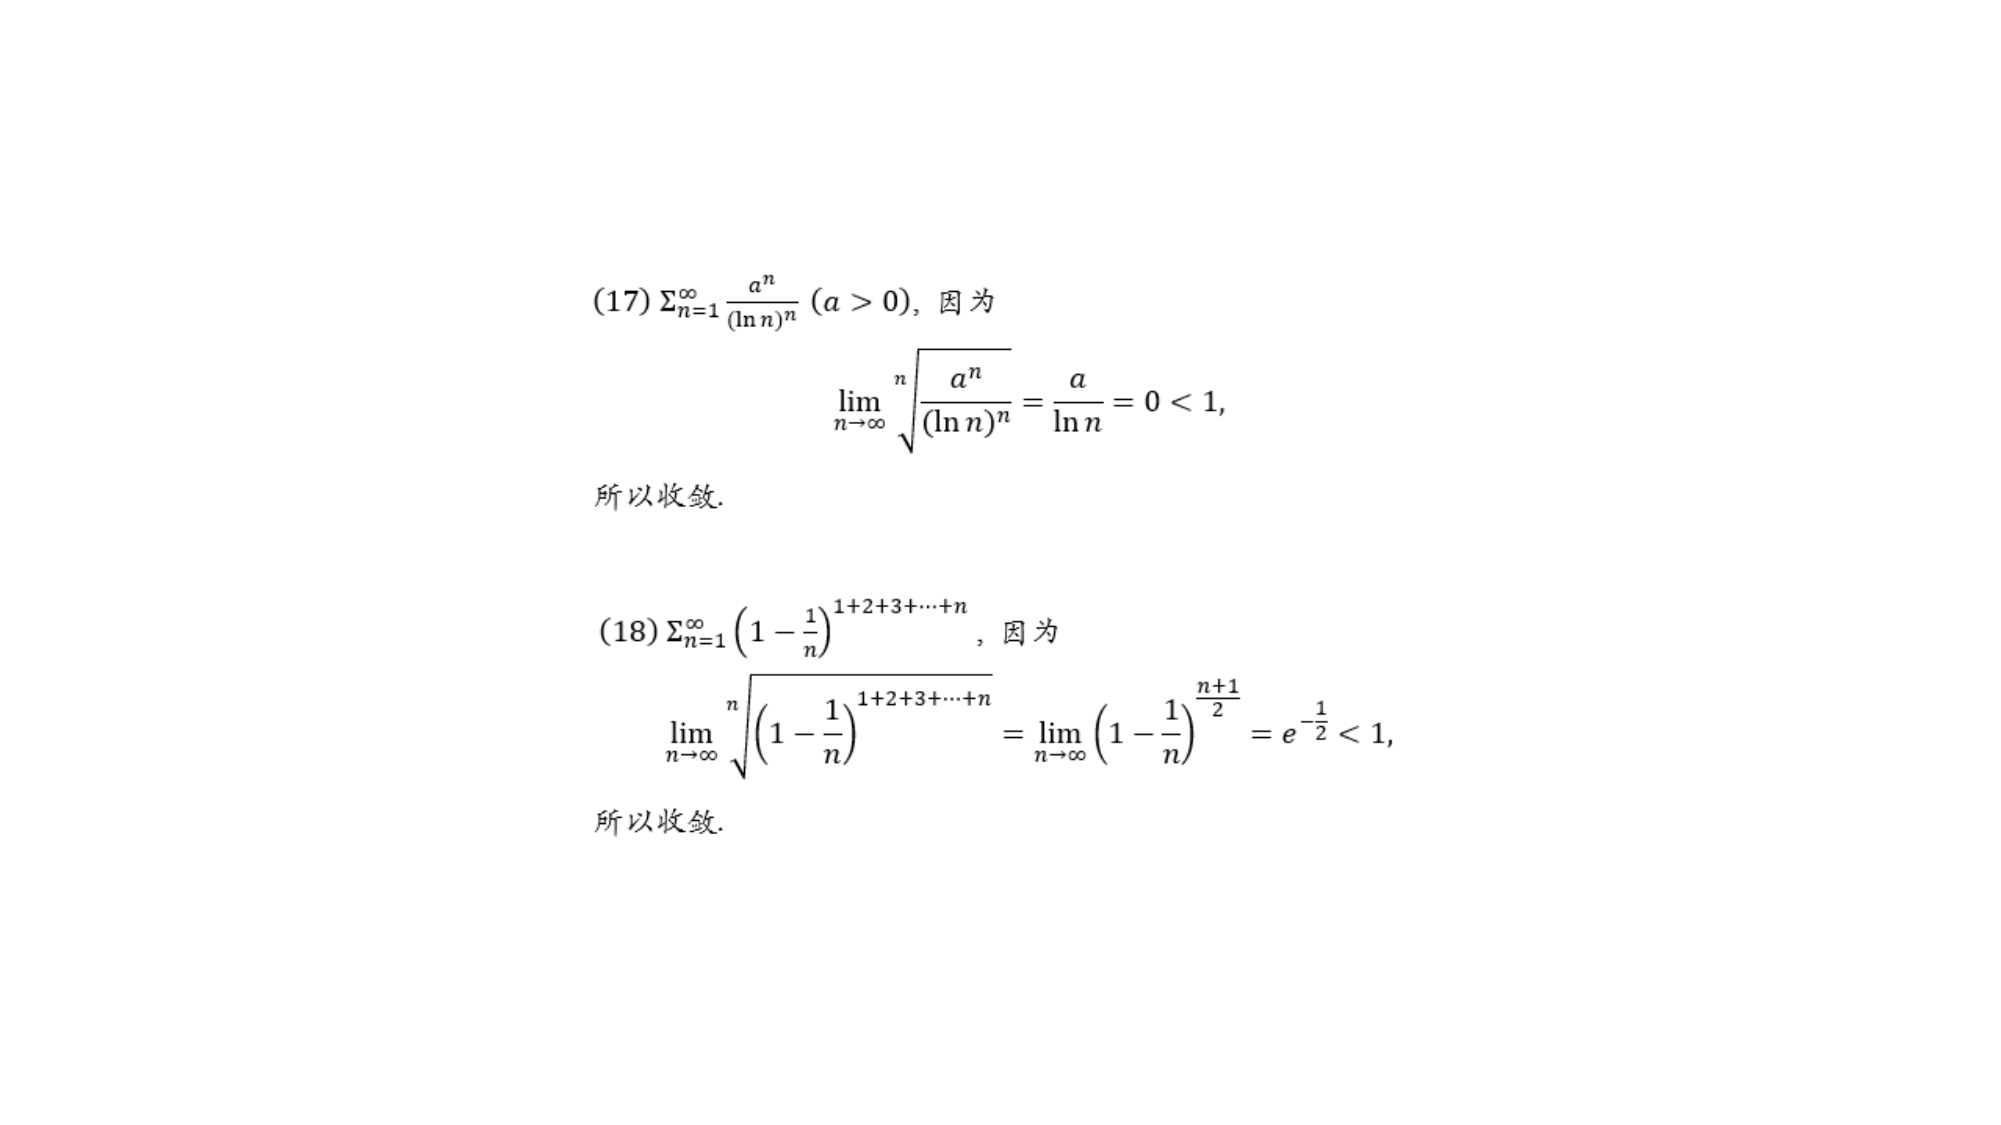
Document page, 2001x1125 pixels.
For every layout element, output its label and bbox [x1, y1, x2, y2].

picture [564, 244, 1436, 881]
